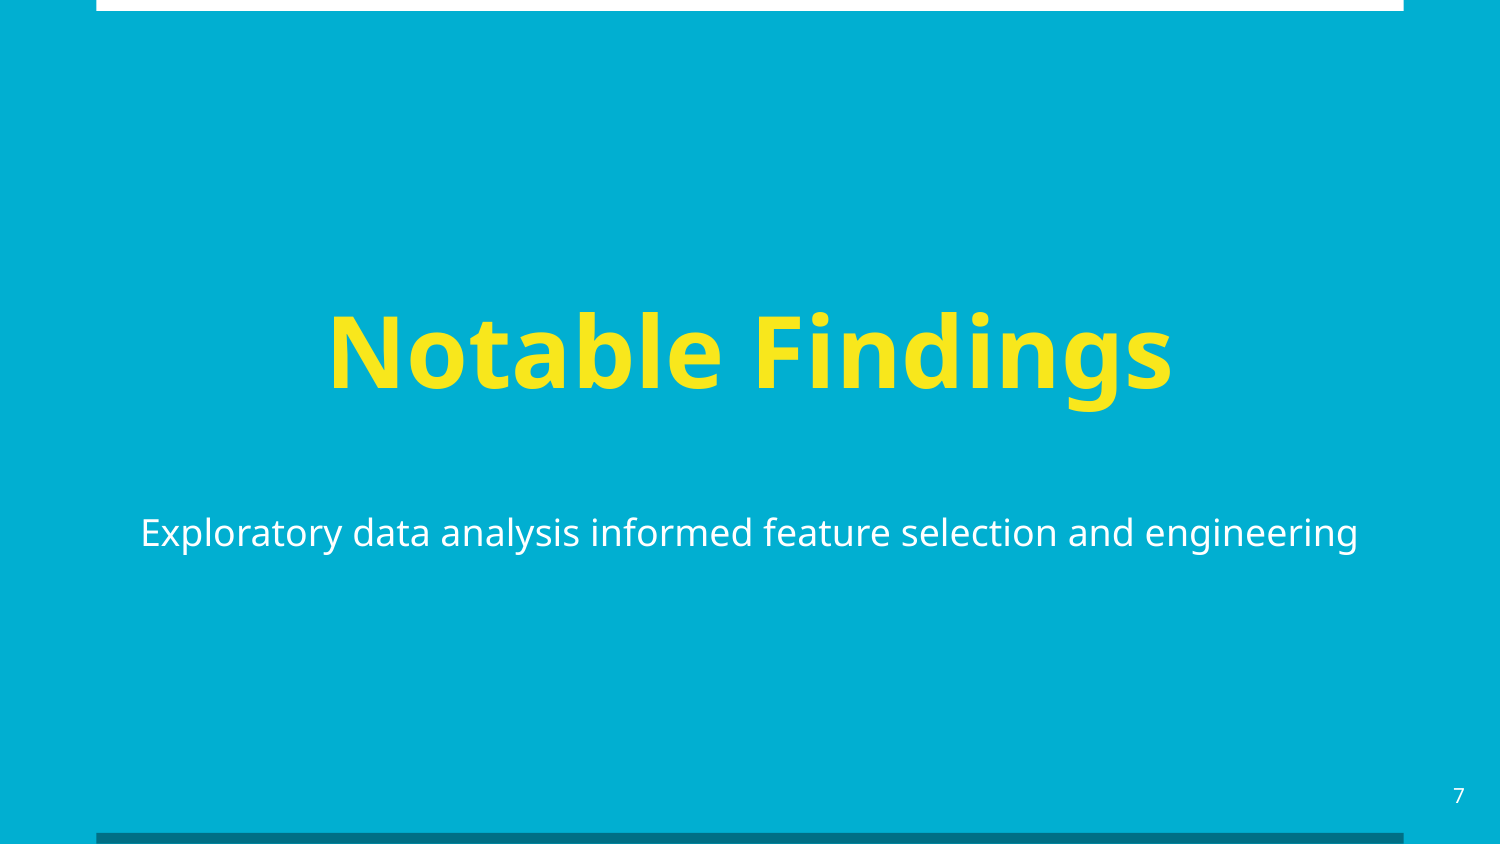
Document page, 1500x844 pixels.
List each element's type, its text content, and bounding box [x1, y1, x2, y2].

slide_number ‹#› [1389, 764, 1480, 830]
list Exploratory data analysis informed feature selection and engineering [96, 486, 1404, 663]
title Notable Findings [96, 222, 1404, 475]
